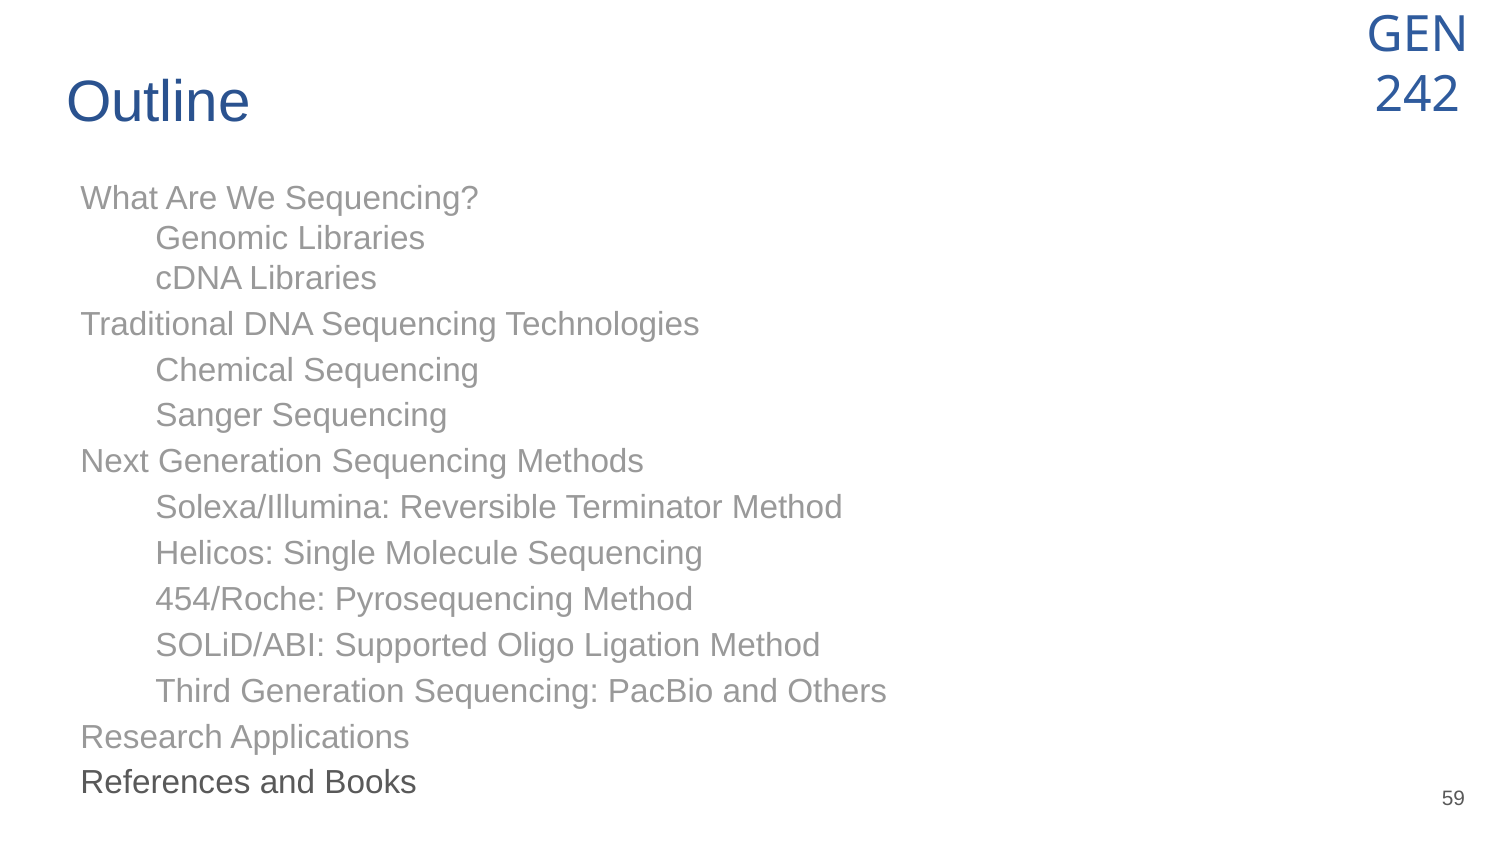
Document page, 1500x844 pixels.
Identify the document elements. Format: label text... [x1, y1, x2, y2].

list What Are We Sequencing? Genomic Libraries cDNA Libraries Traditional DNA Sequencing Technologies Chemical Sequencing Sanger Sequencing Next Generation Sequencing Methods Solexa/Illumina: Reversible Terminator Method Helicos: Single Molecule Sequencing 454/Roche: Pyrosequencing Method SOLiD/ABI: Supported Oligo Ligation Method Third Generation Sequencing: PacBio and Others Research Applications References and Books [65, 155, 1500, 523]
title Outline [51, 48, 1449, 142]
slide_number ‹#› [1389, 764, 1480, 830]
